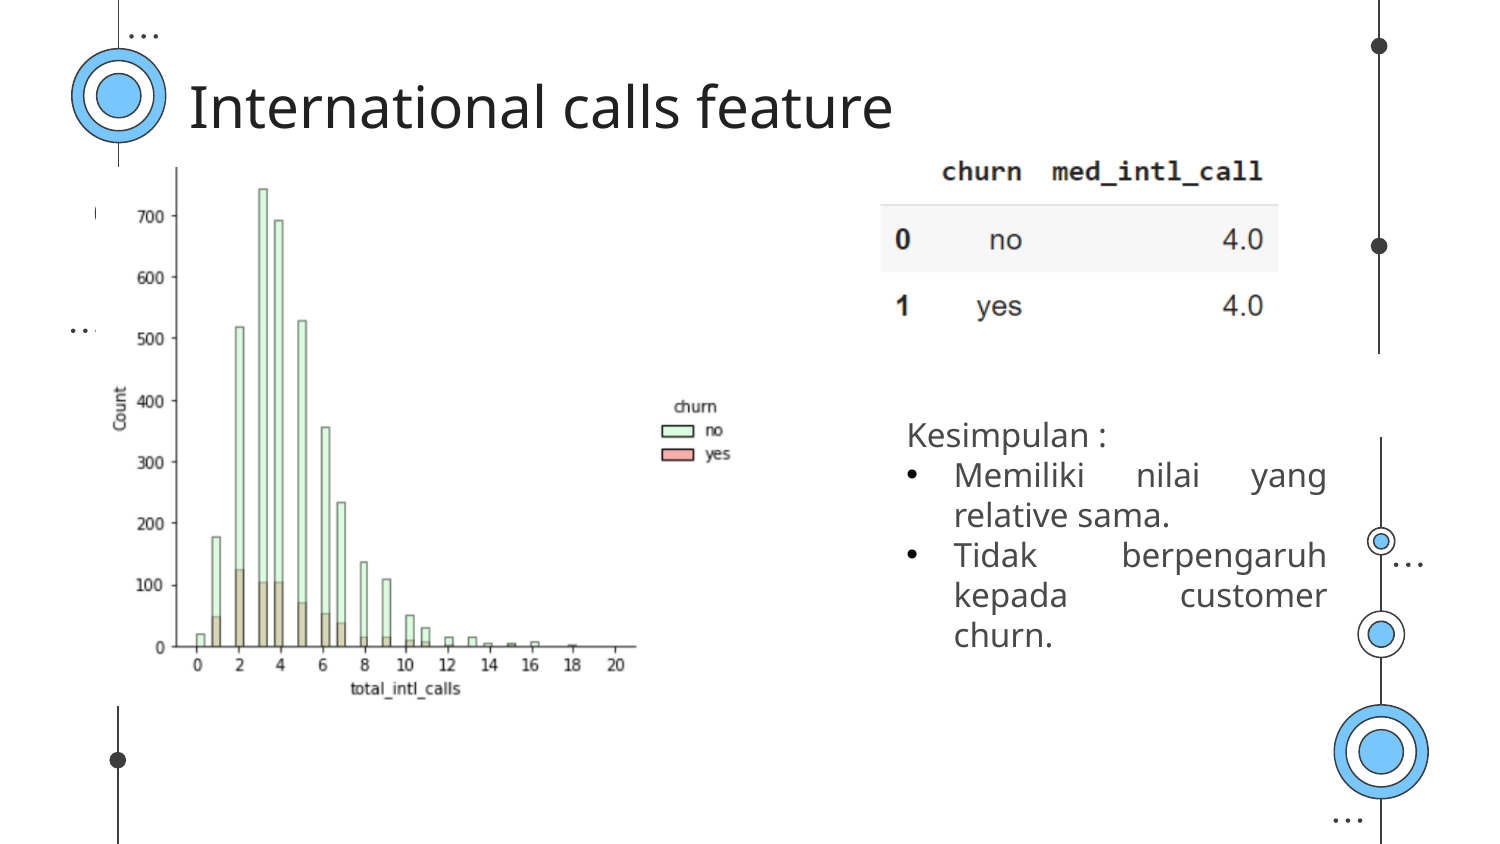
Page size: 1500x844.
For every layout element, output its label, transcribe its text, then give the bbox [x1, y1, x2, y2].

text_box Kesimpulan : Memiliki nilai yang relative sama. Tidak berpengaruh kepada customer churn. [891, 399, 1343, 757]
picture [854, 134, 1307, 347]
title International calls feature [174, 54, 1077, 149]
picture [95, 167, 738, 706]
